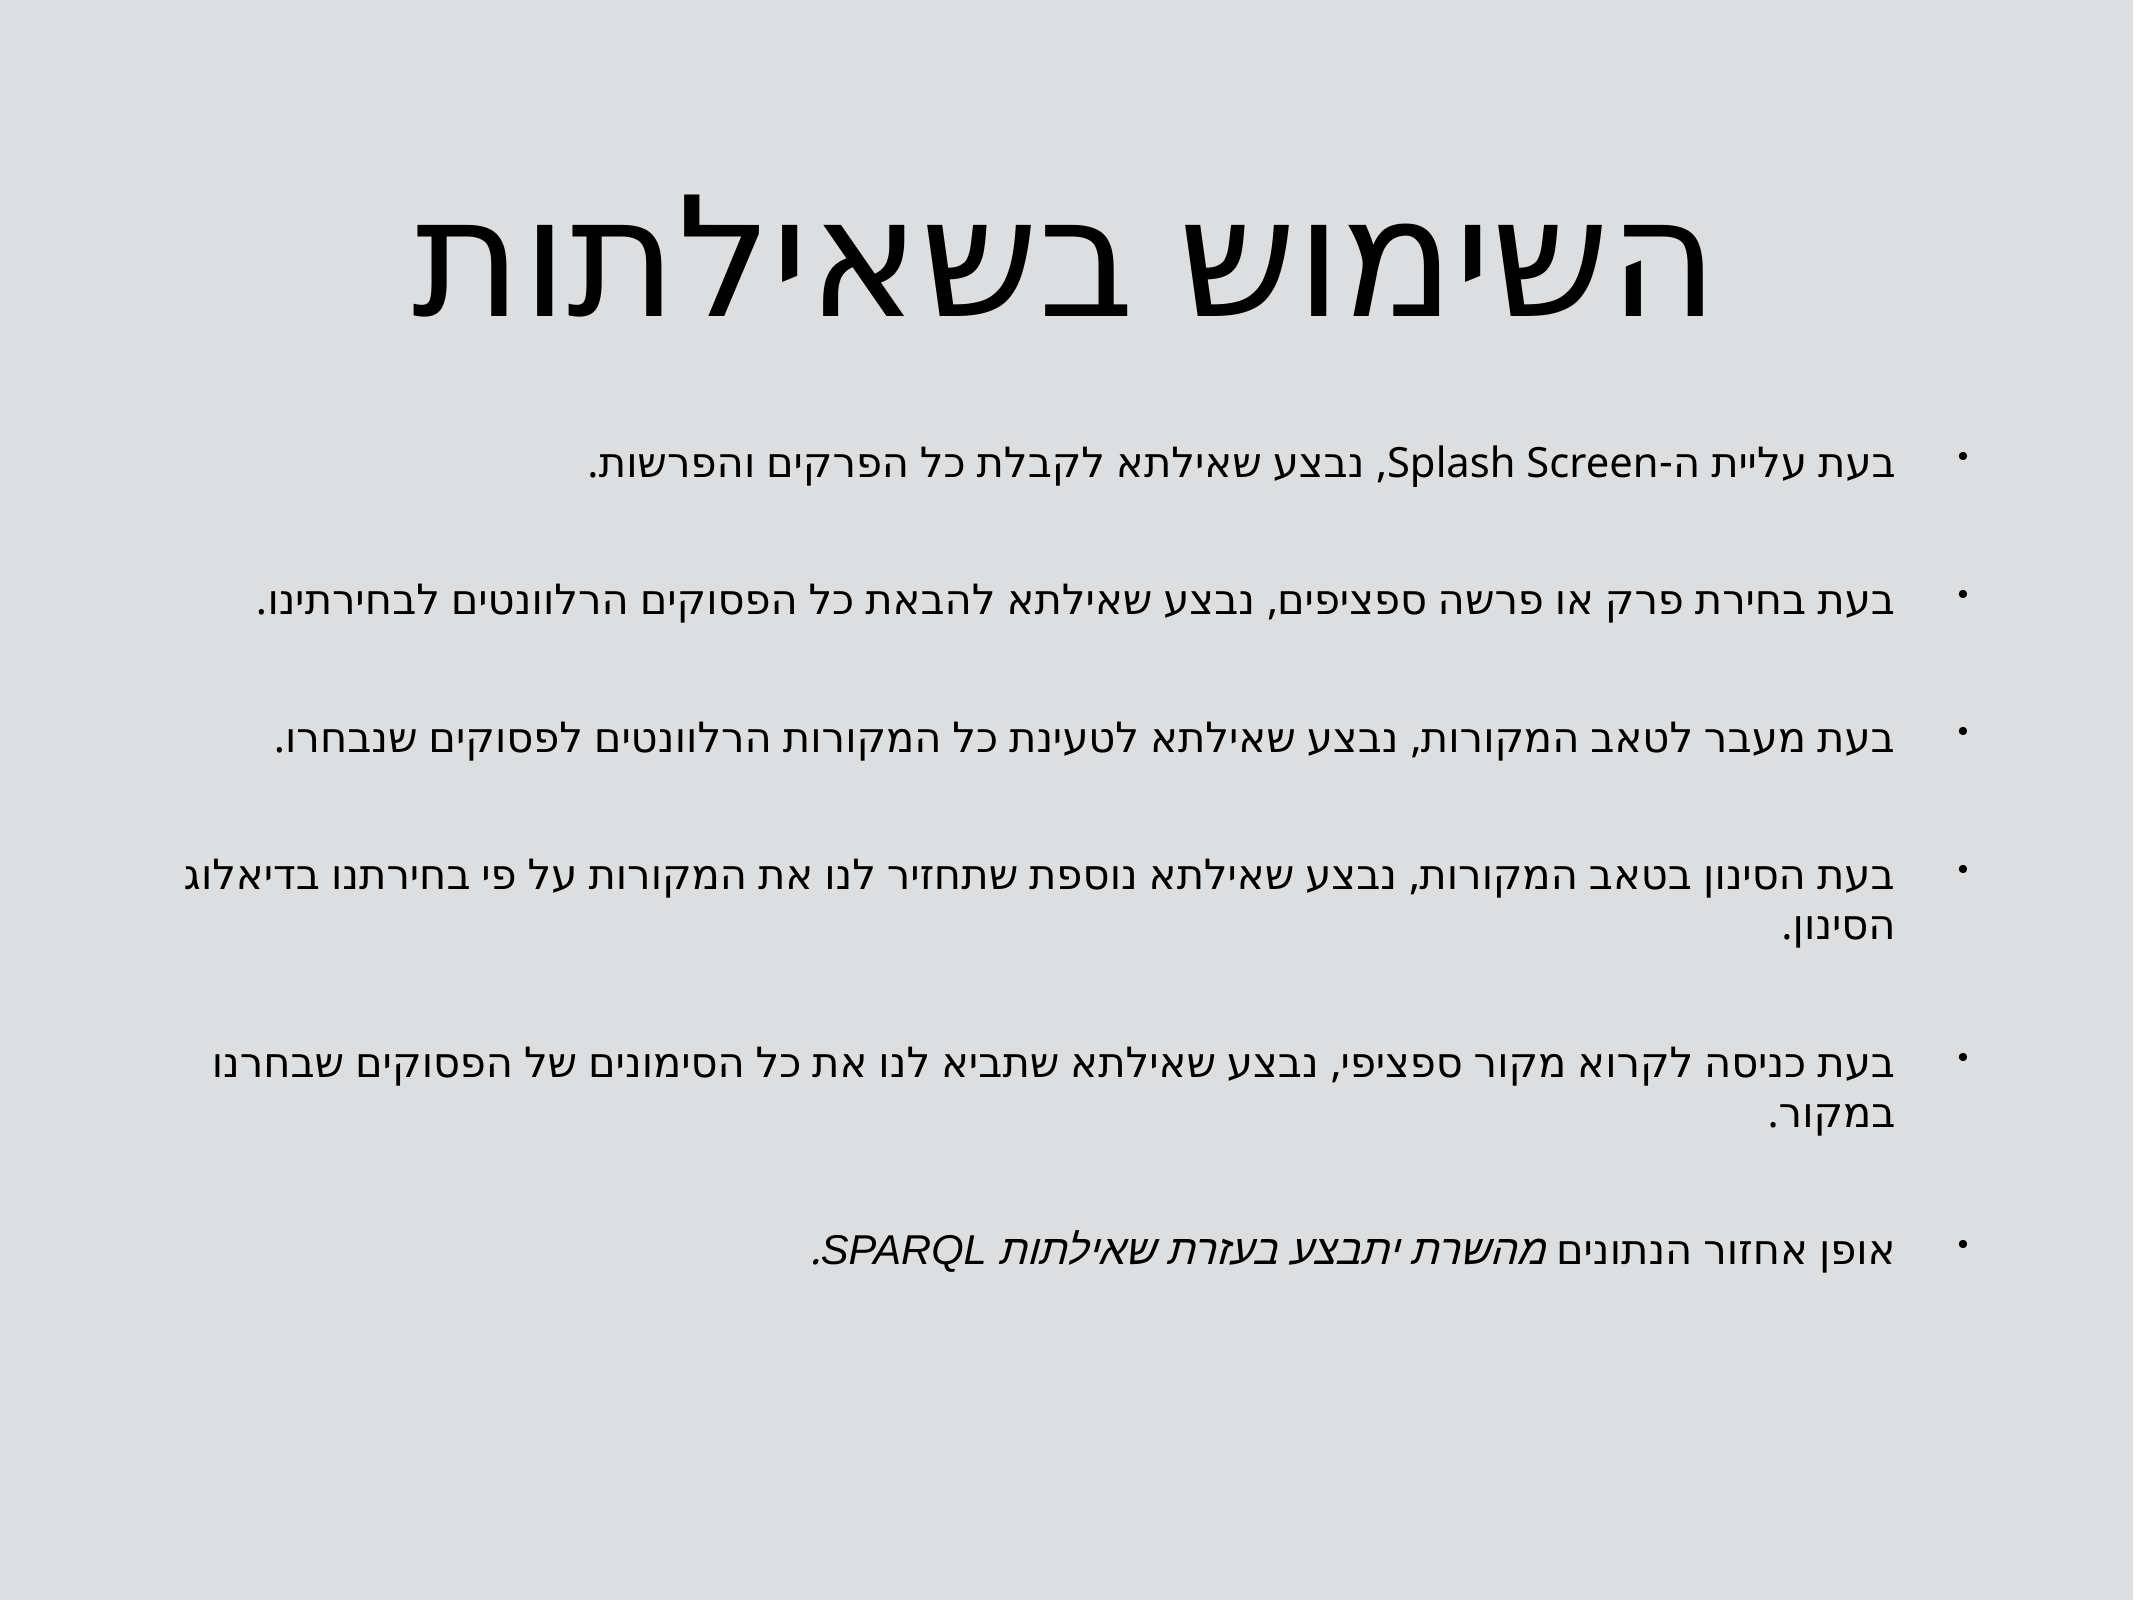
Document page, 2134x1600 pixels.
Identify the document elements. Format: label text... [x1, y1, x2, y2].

title השימוש בשאילתות [155, 72, 1978, 426]
list בעת עליית ה-Splash Screen, נבצע שאילתא לקבלת כל הפרקים והפרשות. בעת בחירת פרק או פרשה ספציפים, נבצע שאילתא להבאת כל הפסוקים הרלוונטים לבחירתינו. בעת מעבר לטאב המקורות, נבצע שאילתא לטעינת כל המקורות הרלוונטים לפסוקים שנבחרו. בעת הסינון בטאב המקורות, נבצע שאילתא נוספת שתחזיר לנו את המקורות על פי בחירתנו בדיאלוג הסינון. בעת כניסה לקרוא מקור ספציפי, נבצע שאילתא שתביא לנו את כל הסימונים של הפסוקים שבחרנו במקור. אופן אחזור הנתונים מהשרת יתבצע בעזרת שאילתות SPARQL. [155, 426, 1978, 1459]
